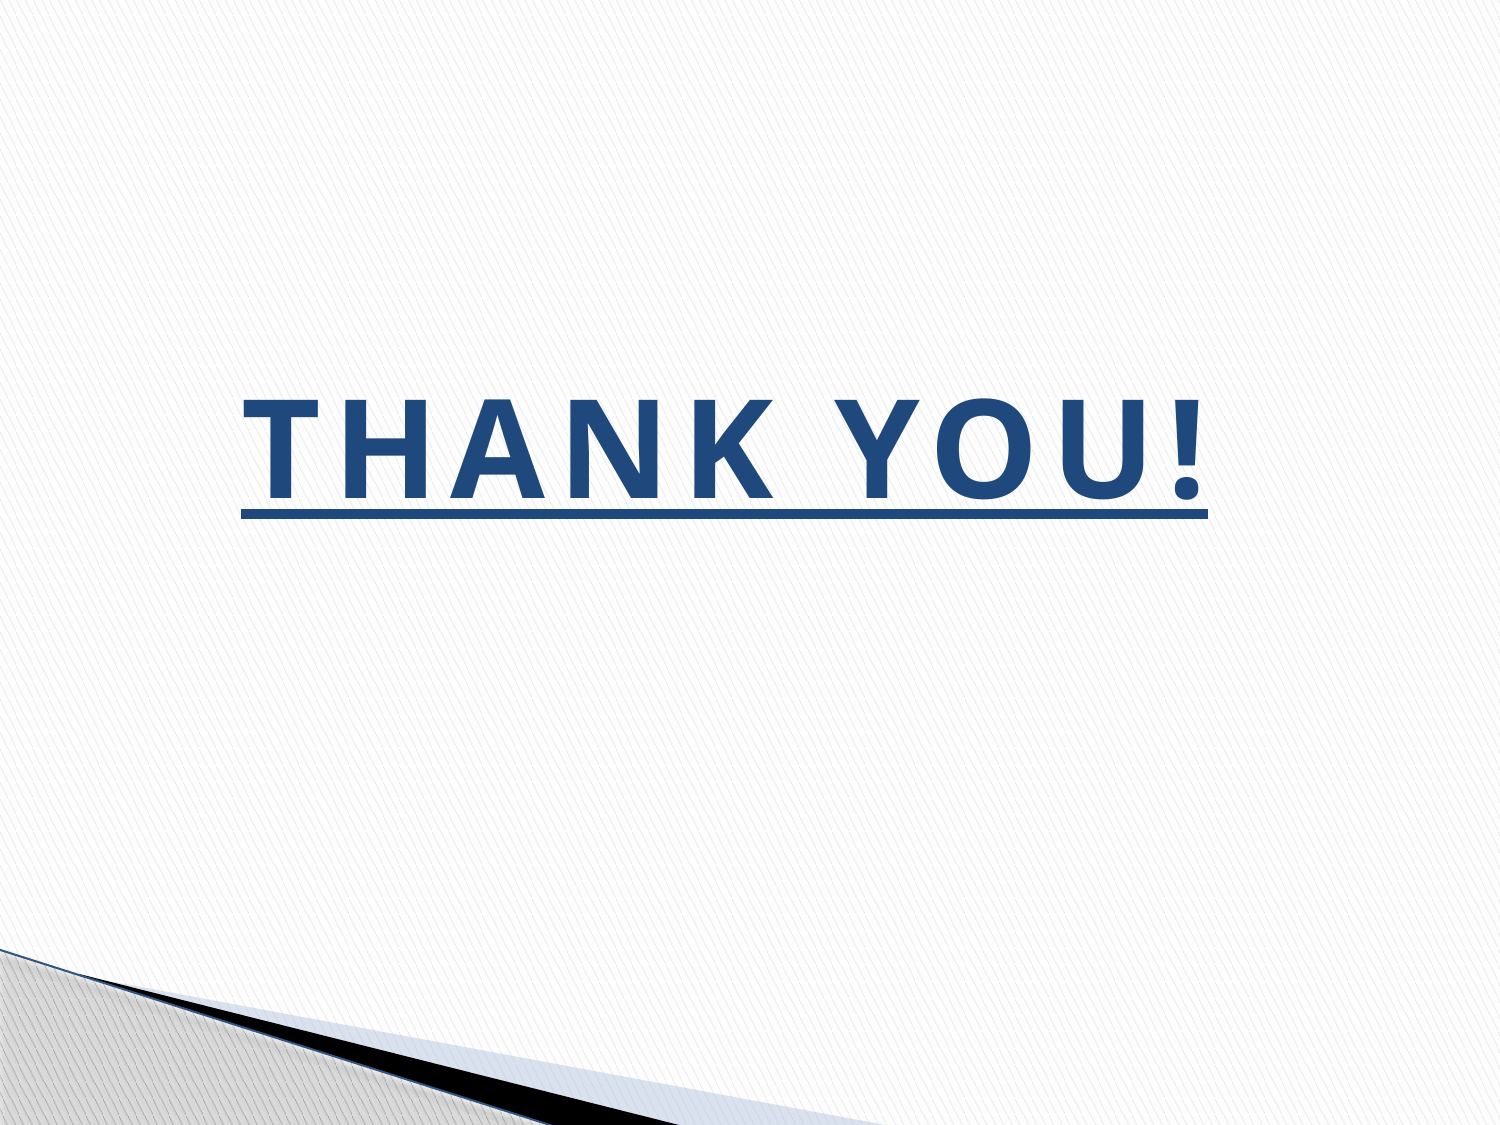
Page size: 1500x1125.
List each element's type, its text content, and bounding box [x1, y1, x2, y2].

title THANK YOU! [50, 350, 1400, 538]
